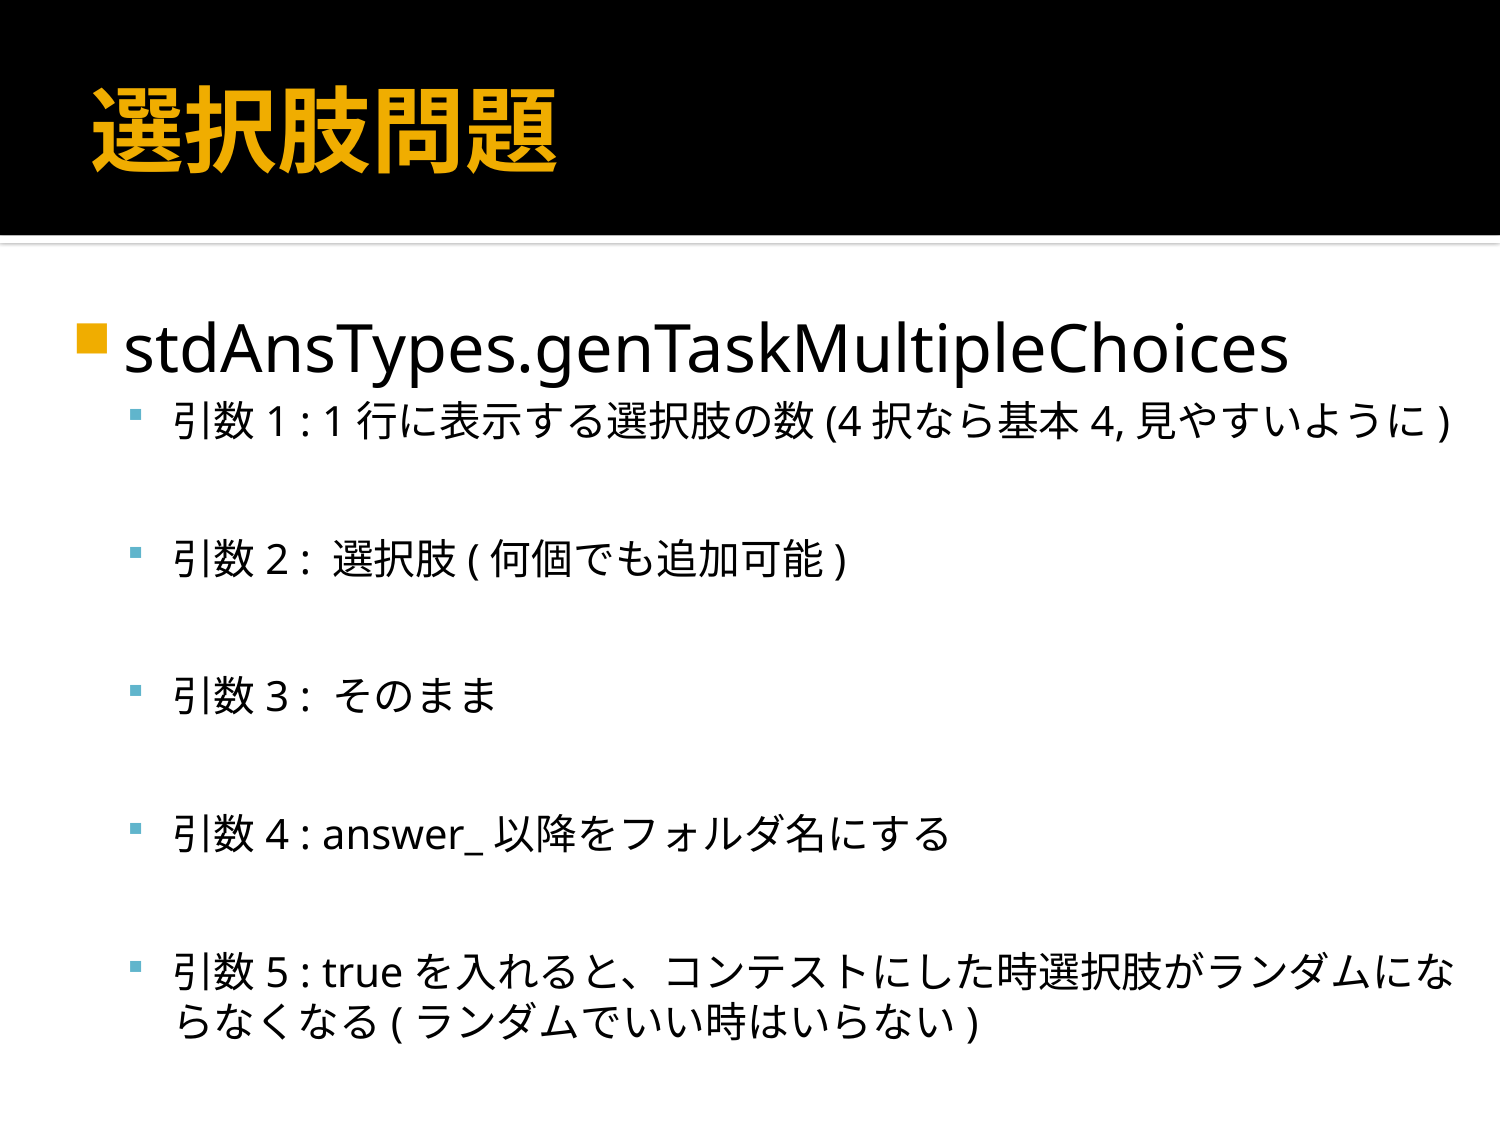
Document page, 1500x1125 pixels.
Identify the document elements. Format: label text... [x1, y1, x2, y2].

list stdAnsTypes.genTaskMultipleChoices 引数1 : 1行に表示する選択肢の数(4択なら基本4,見やすいように) 引数2 : 選択肢(何個でも追加可能) 引数3 : そのまま 引数4 : answer_以降をフォルダ名にする 引数5 : trueを入れると、コンテストにした時選択肢がランダムにならなくなる(ランダムでいい時はいらない) [43, 291, 1472, 1050]
title 選択肢問題 [75, 25, 1425, 231]
